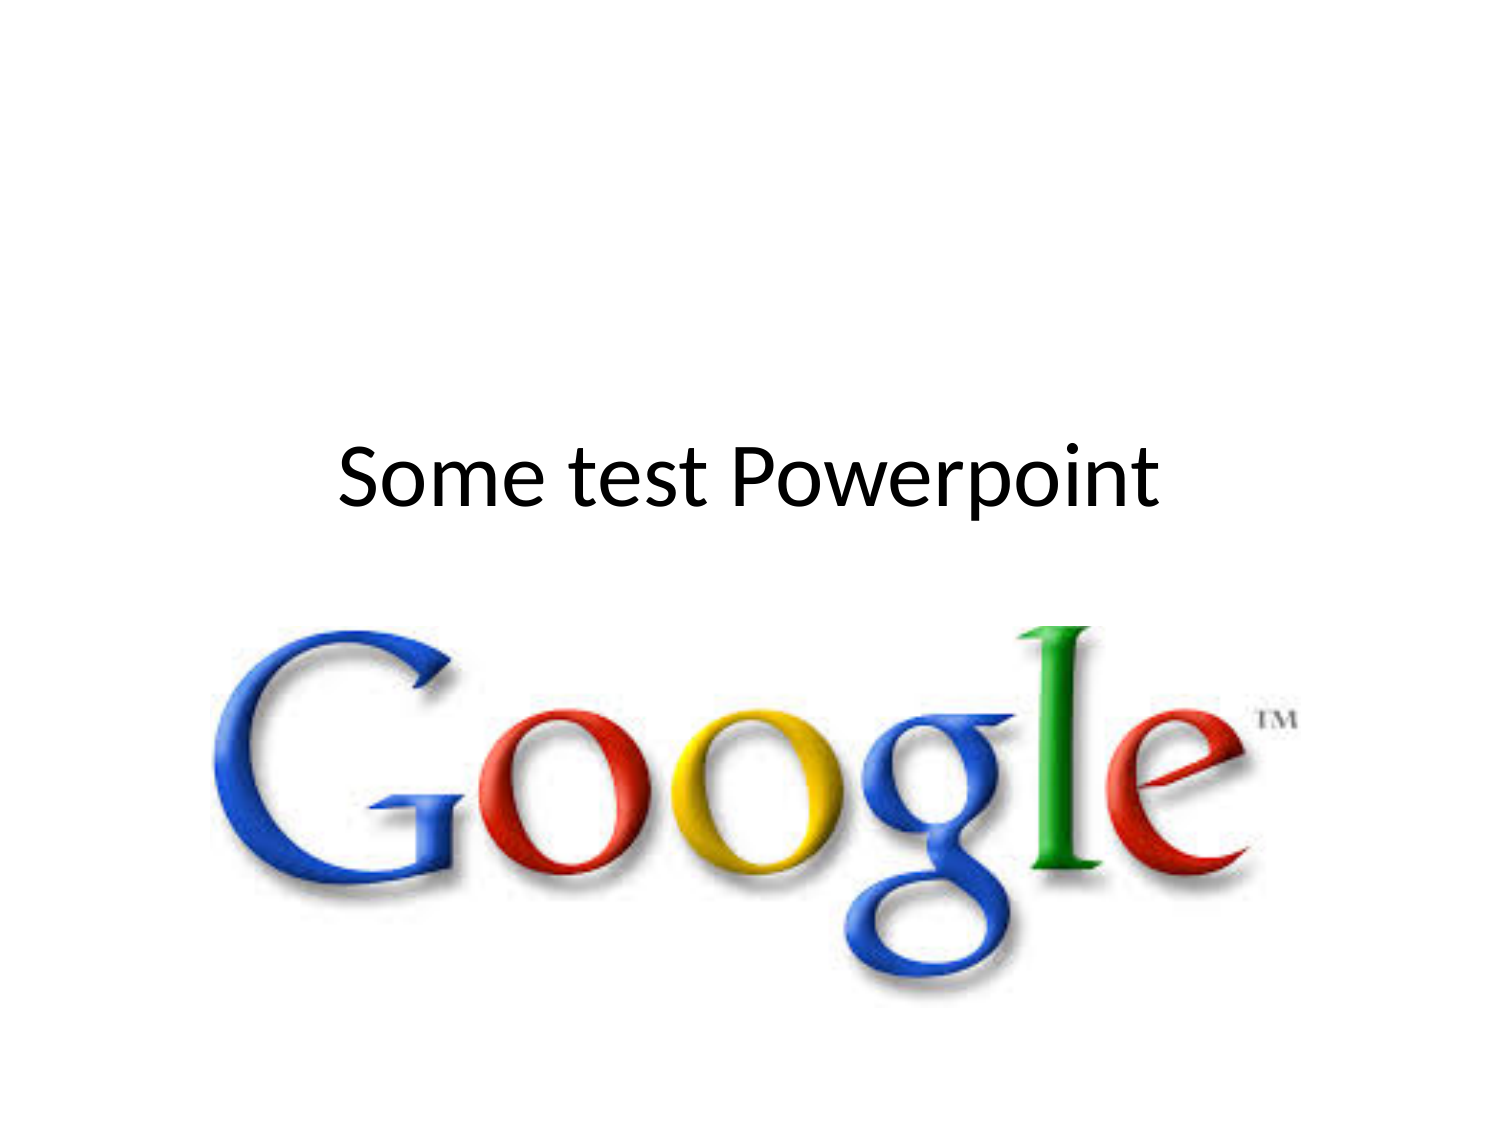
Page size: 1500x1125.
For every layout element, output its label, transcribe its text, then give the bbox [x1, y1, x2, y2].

title Some test Powerpoint [112, 349, 1388, 591]
picture [210, 625, 1302, 1008]
